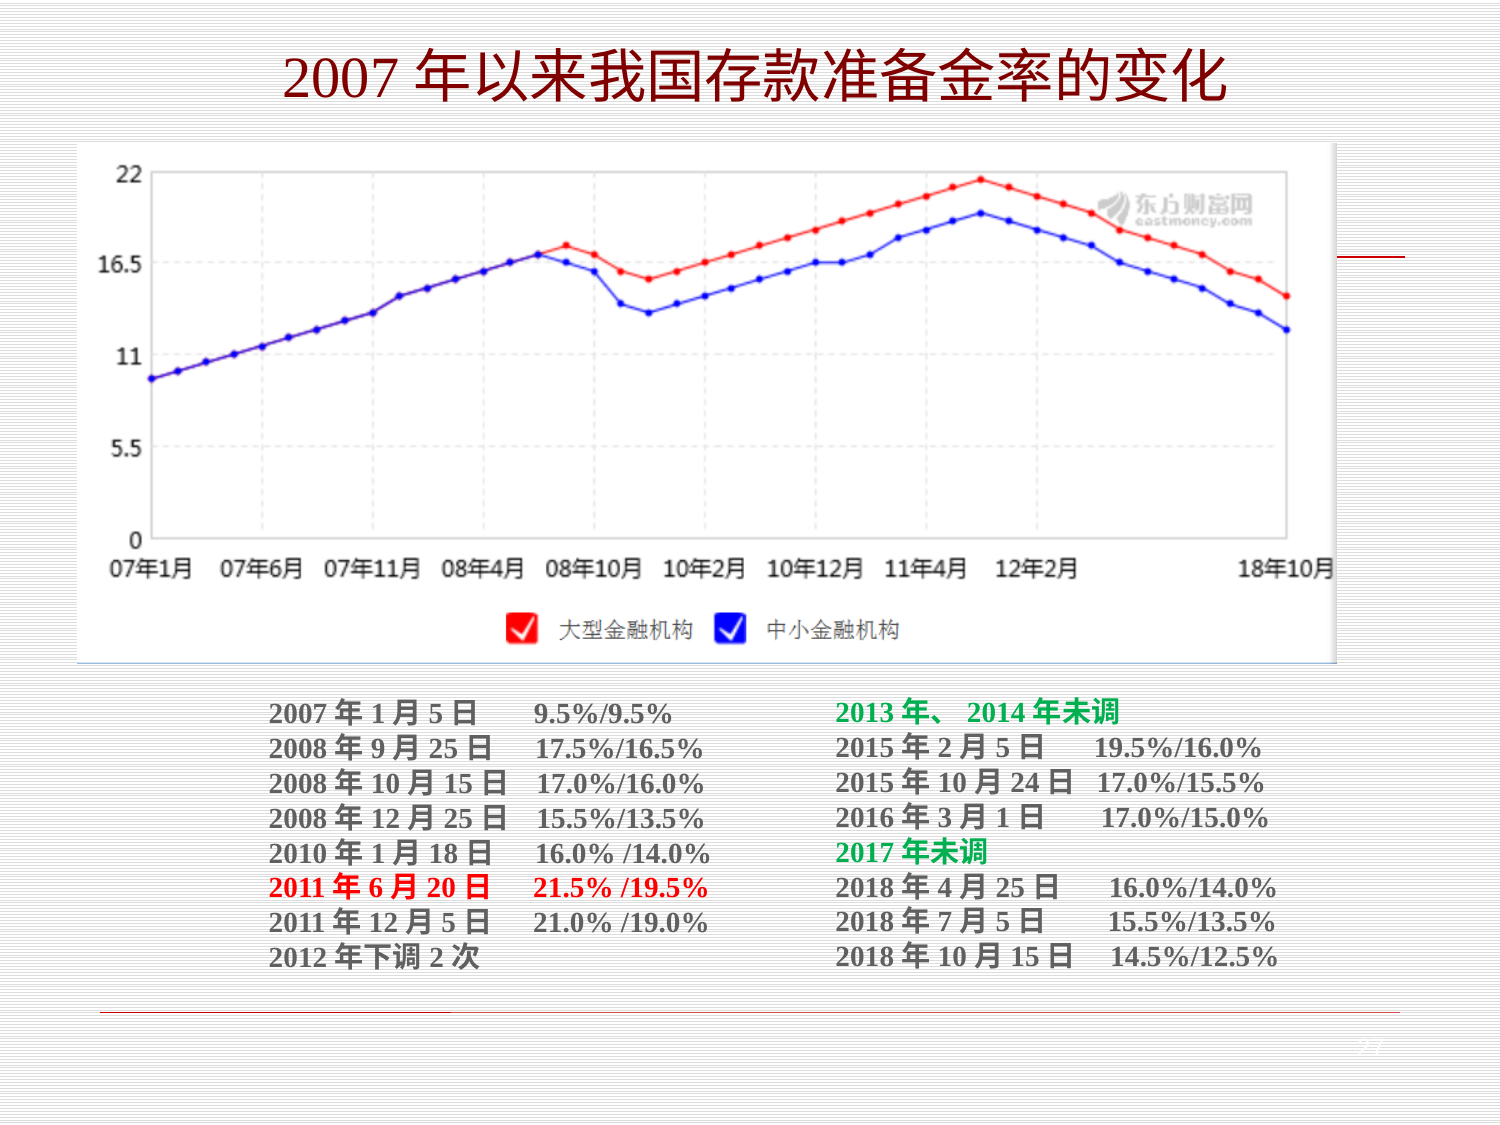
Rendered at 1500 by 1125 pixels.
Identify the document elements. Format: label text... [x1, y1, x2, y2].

text_box 2007年以来我国存款准备金率的变化 [175, 31, 1336, 100]
picture [76, 143, 1337, 664]
slide_number 27 [1074, 1024, 1401, 1103]
text_box 2013年、2014年未调 2015年2月5日 19.5%/16.0% 2015年10月24日 17.0%/15.5% 2016年3月1日 17.0%/15.0% 2017年未调 2018年4月25日 16.0%/14.0% 2018年7月5日 15.5%/13.5% 2018年10月15日 14.5%/12.5% [820, 685, 1323, 974]
text_box 2007年1月5日 9.5%/9.5% 2008年9月25日 17.5%/16.5% 2008年10月15日 17.0%/16.0% 2008年12月25日 15.5%/13.5% 2010年1月18日 16.0% /14.0% 2011年6月20日 21.5% /19.5% 2011年12月5日 21.0% /19.0% 2012年下调2次 [253, 686, 756, 986]
